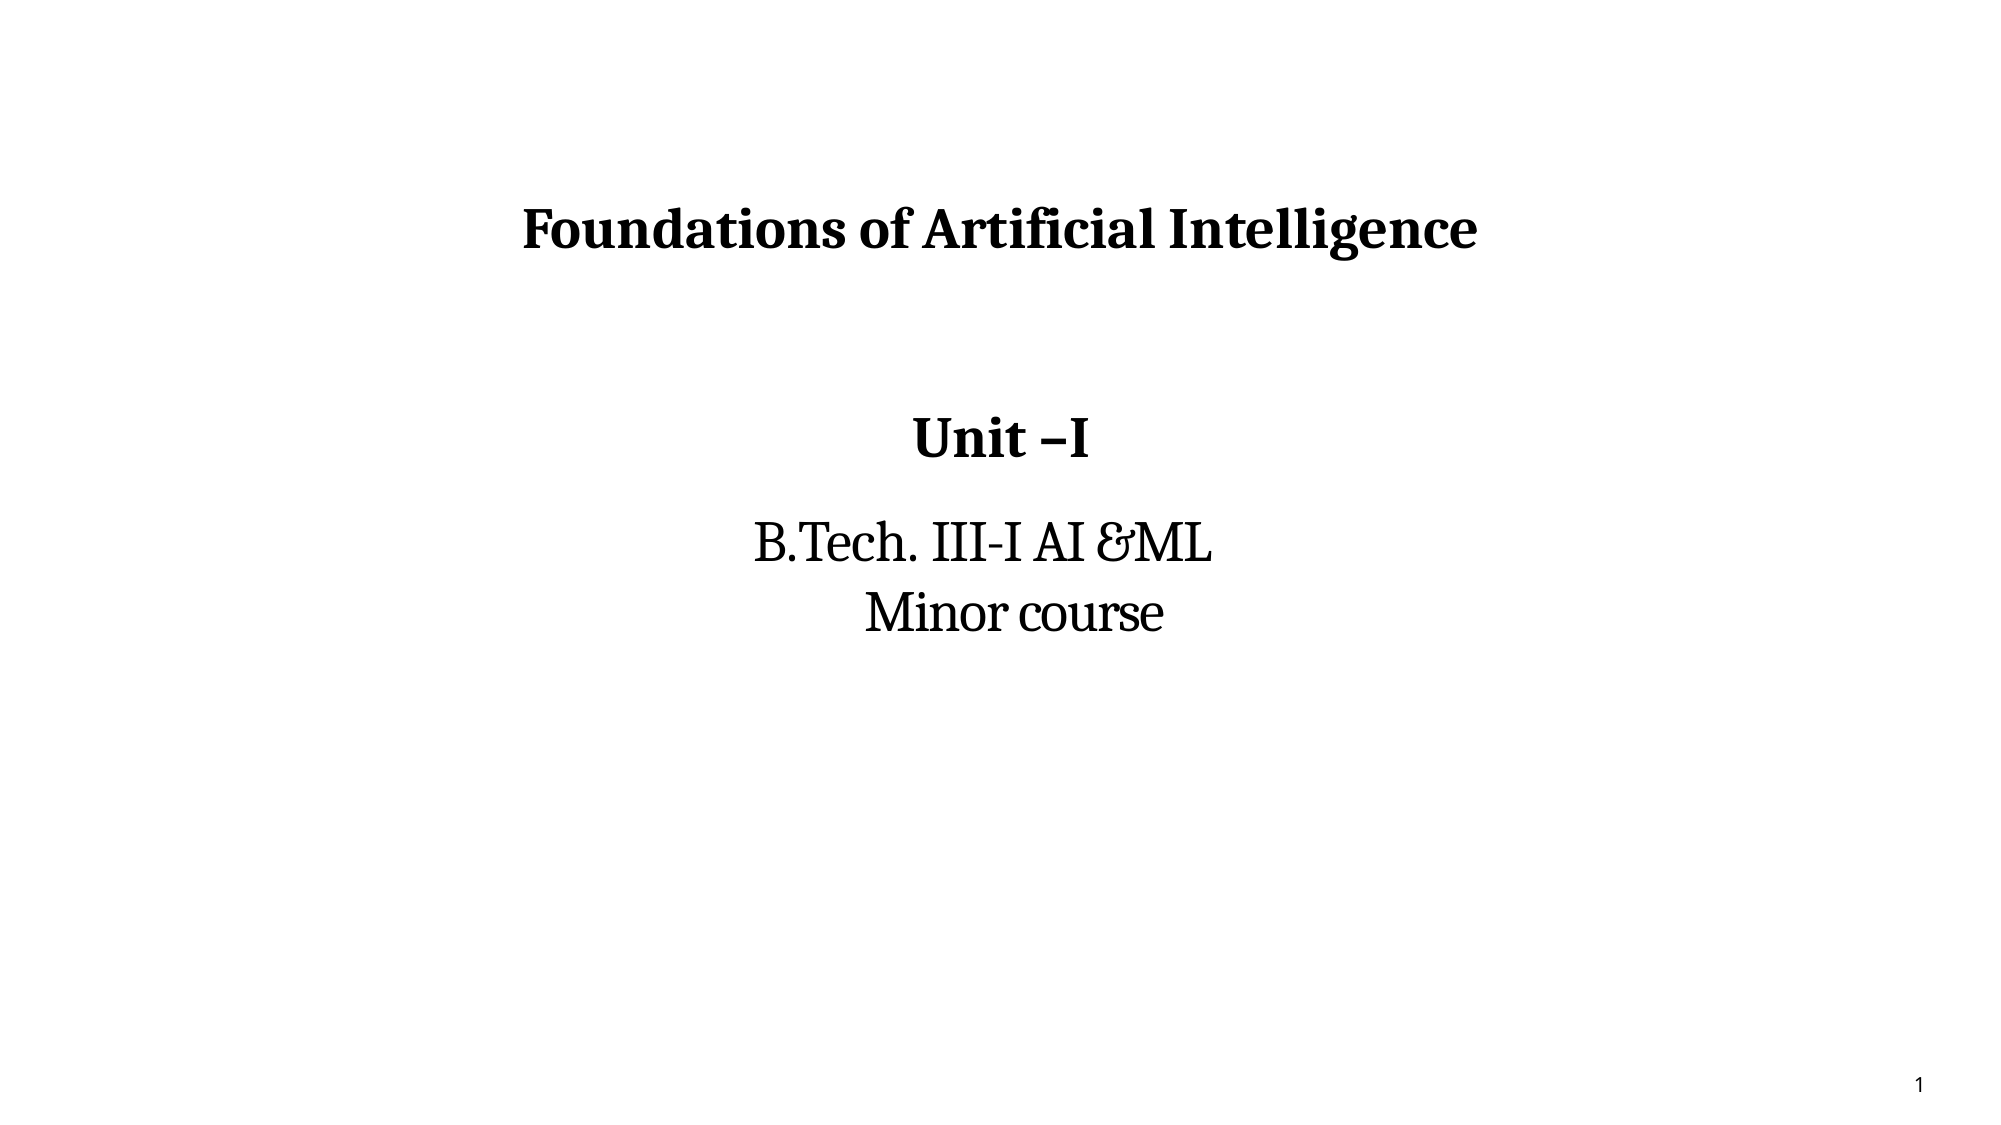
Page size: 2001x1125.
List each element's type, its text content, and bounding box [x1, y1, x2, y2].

title Foundations of Artificial Intelligence Unit –I [430, 187, 1570, 470]
slide_number 1 [1907, 1071, 1961, 1098]
text_box B.Tech. III-I AI &ML Minor course [751, 500, 1225, 643]
